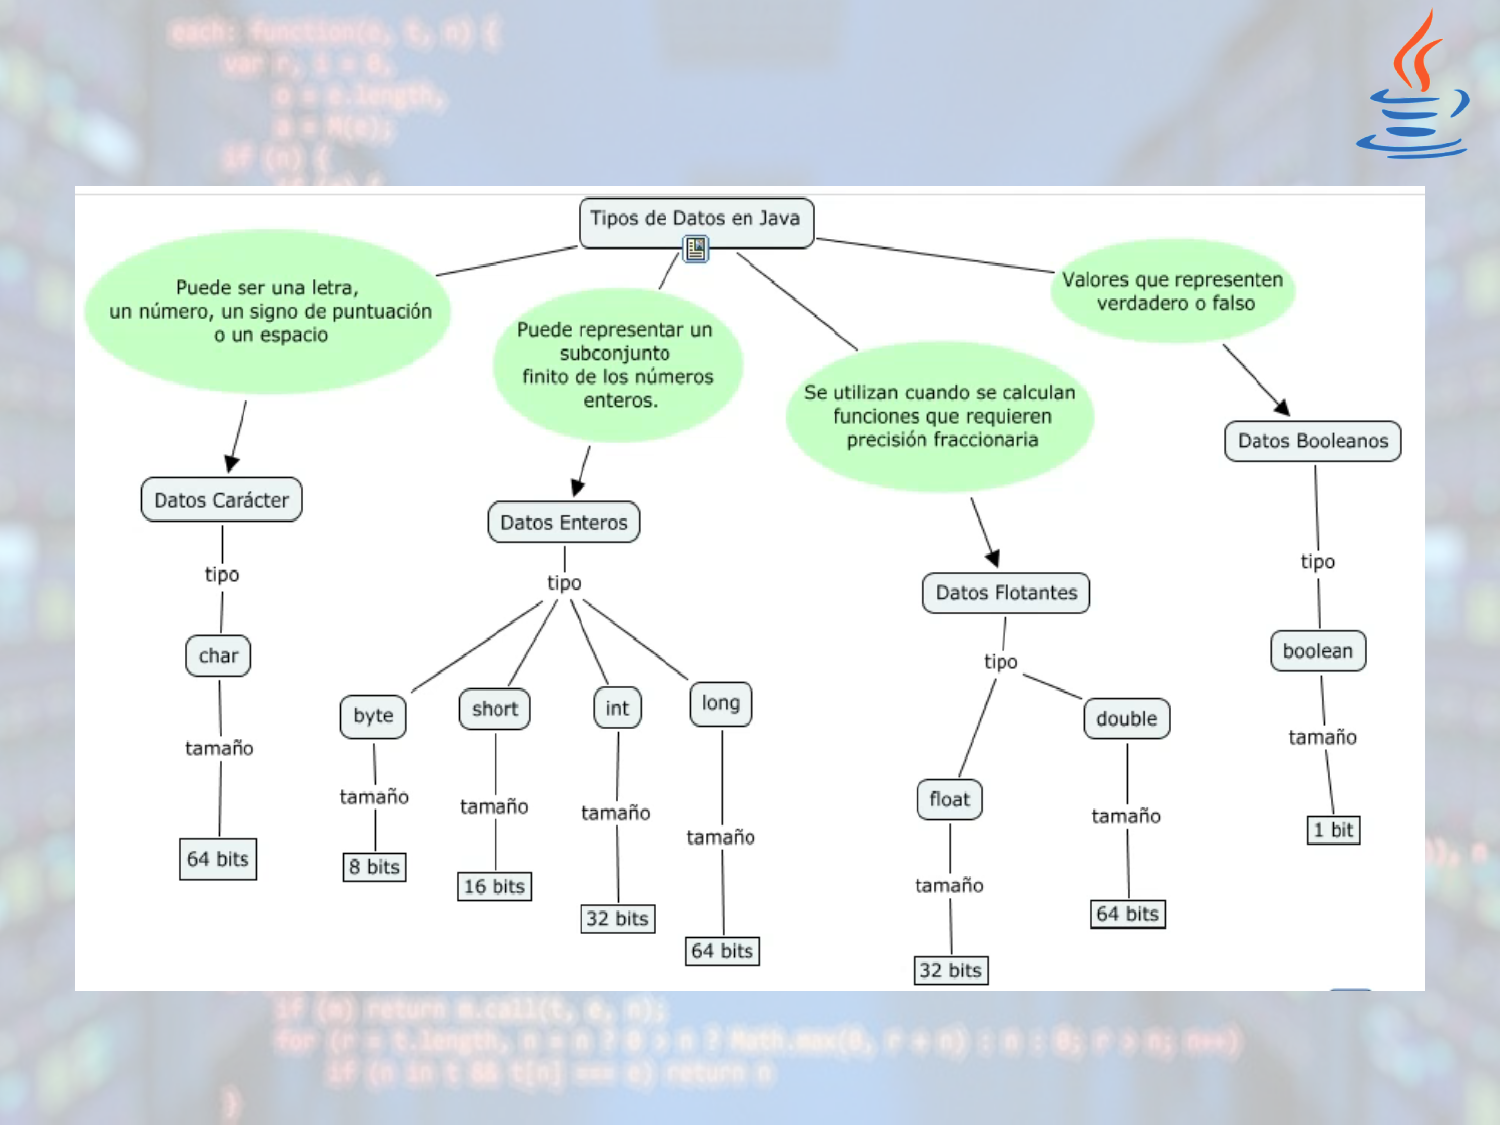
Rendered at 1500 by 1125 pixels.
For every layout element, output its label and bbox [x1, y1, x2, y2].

picture [1330, 0, 1500, 169]
list [74, 181, 1426, 997]
